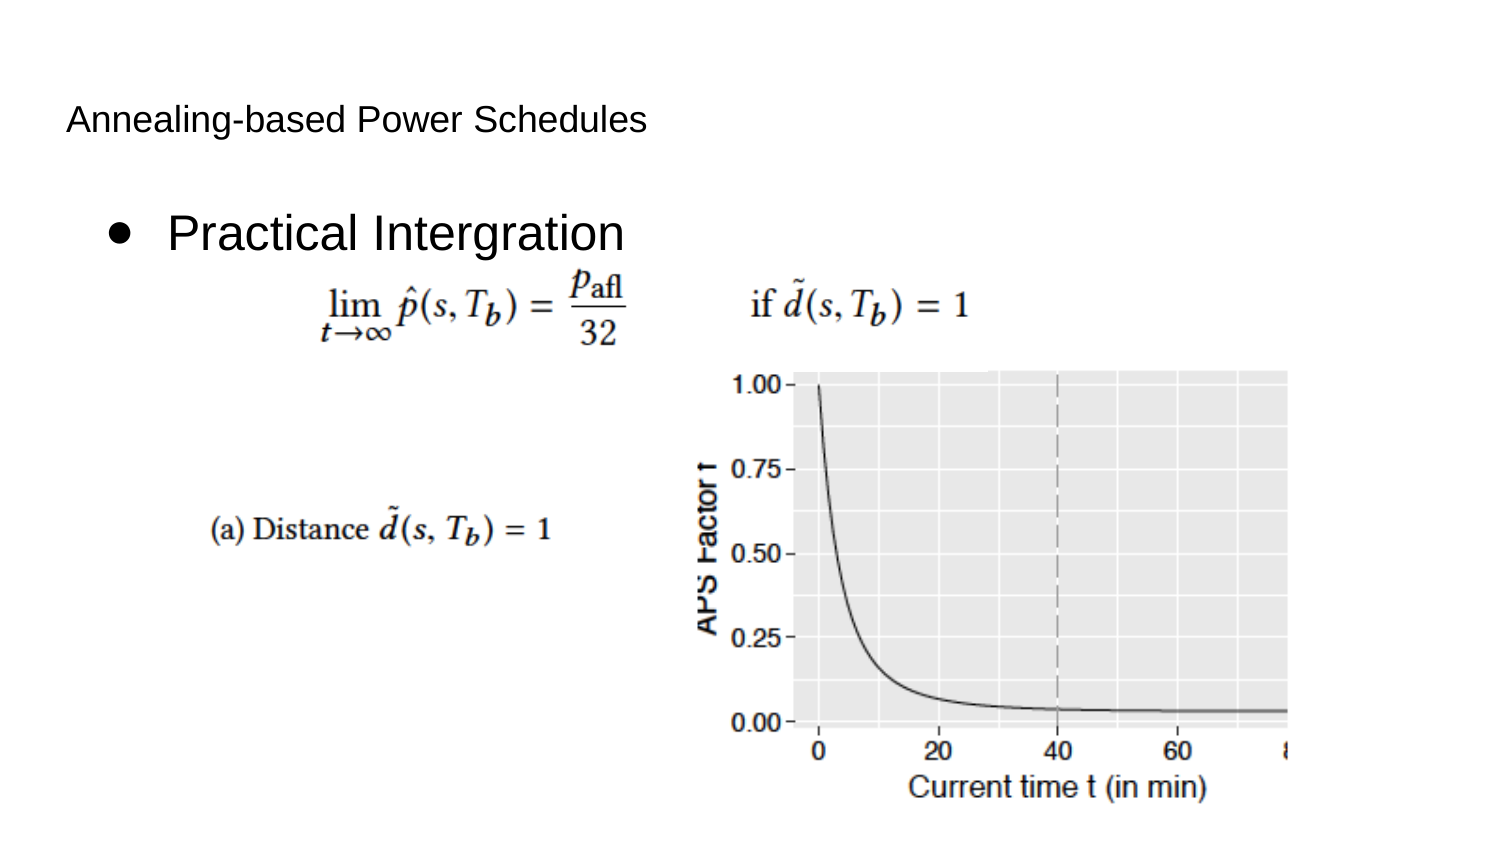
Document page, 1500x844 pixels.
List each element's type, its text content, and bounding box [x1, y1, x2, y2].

picture [296, 265, 1334, 832]
title Annealing-based Power Schedules [51, 72, 1449, 167]
text_box Practical Intergration [77, 147, 1000, 305]
picture [38, 479, 626, 586]
